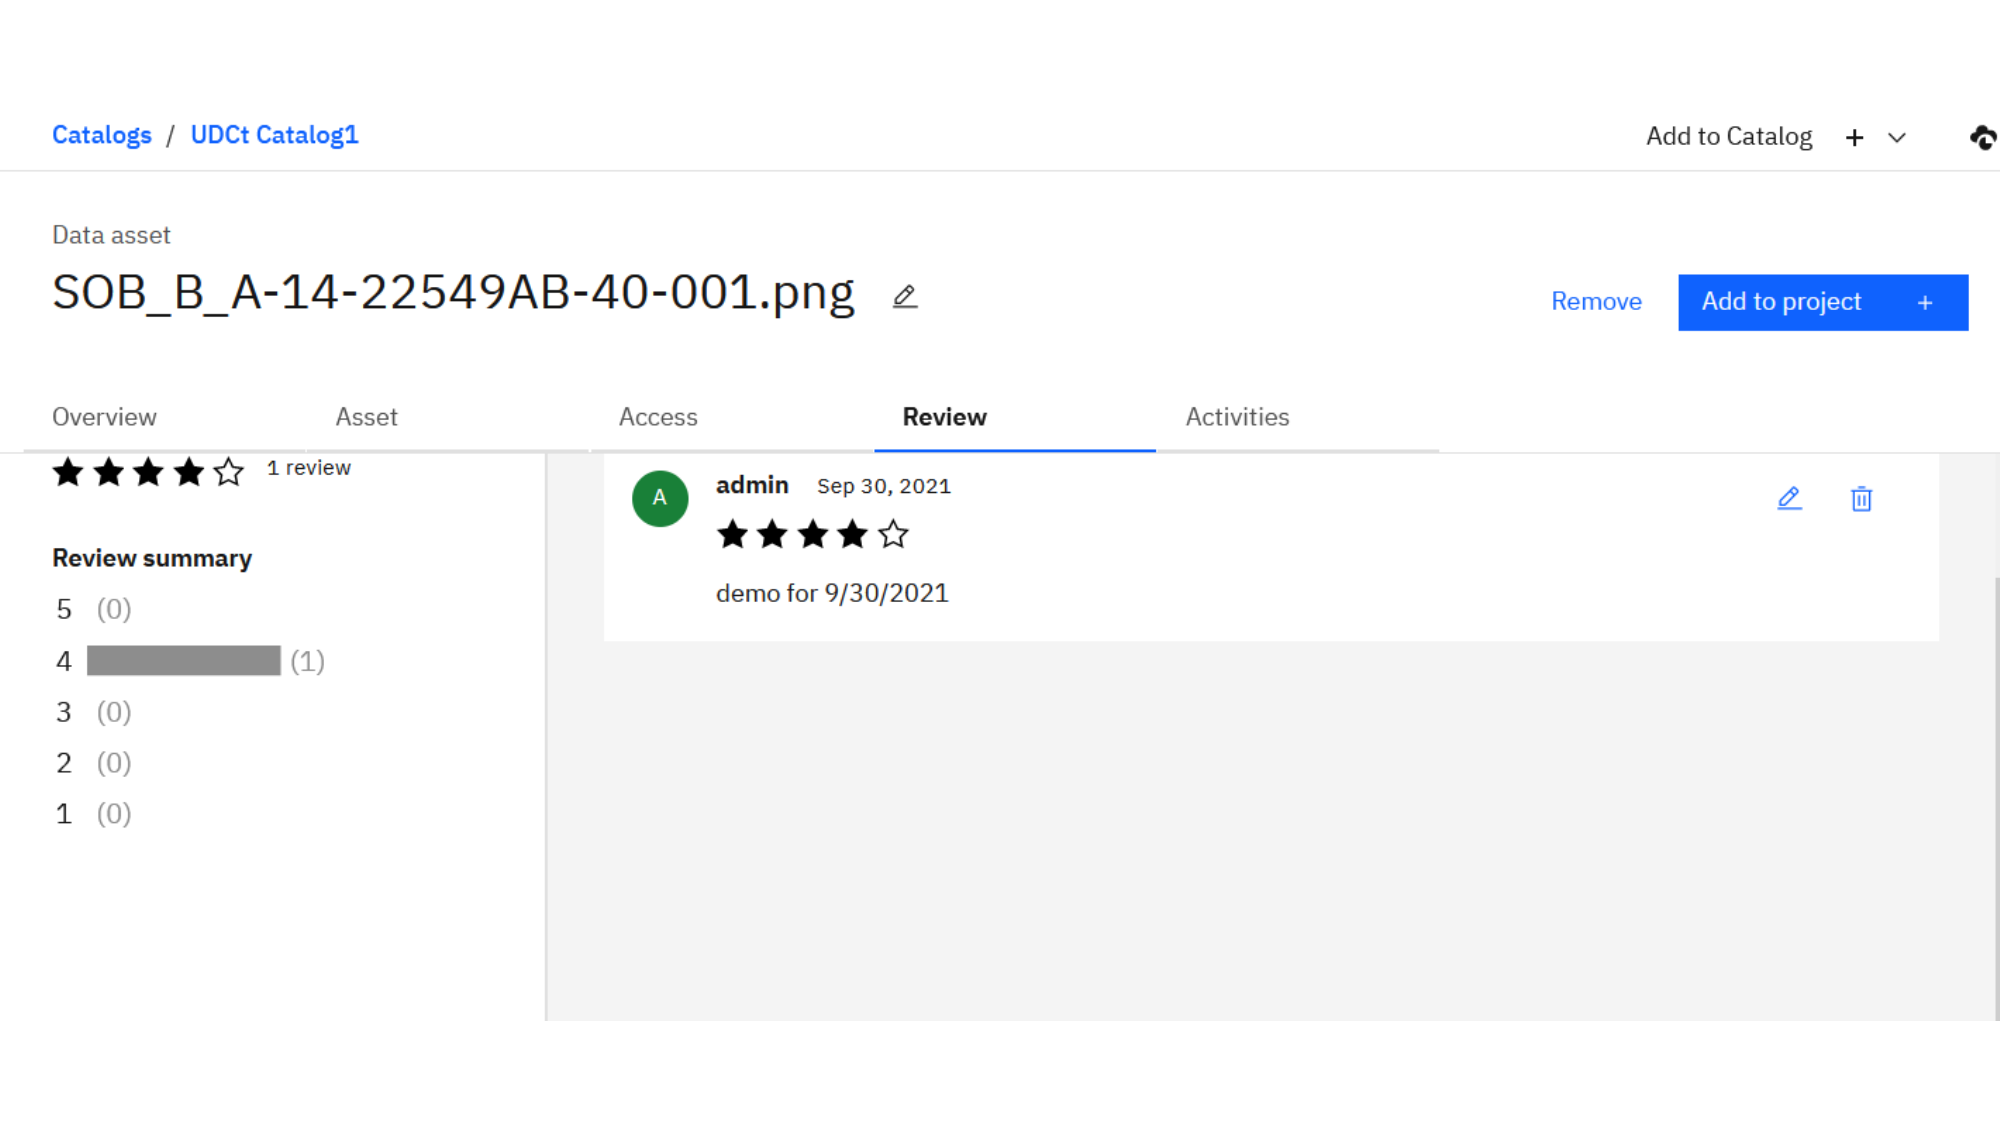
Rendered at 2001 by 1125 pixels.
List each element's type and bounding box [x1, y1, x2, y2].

picture [0, 104, 2000, 1021]
